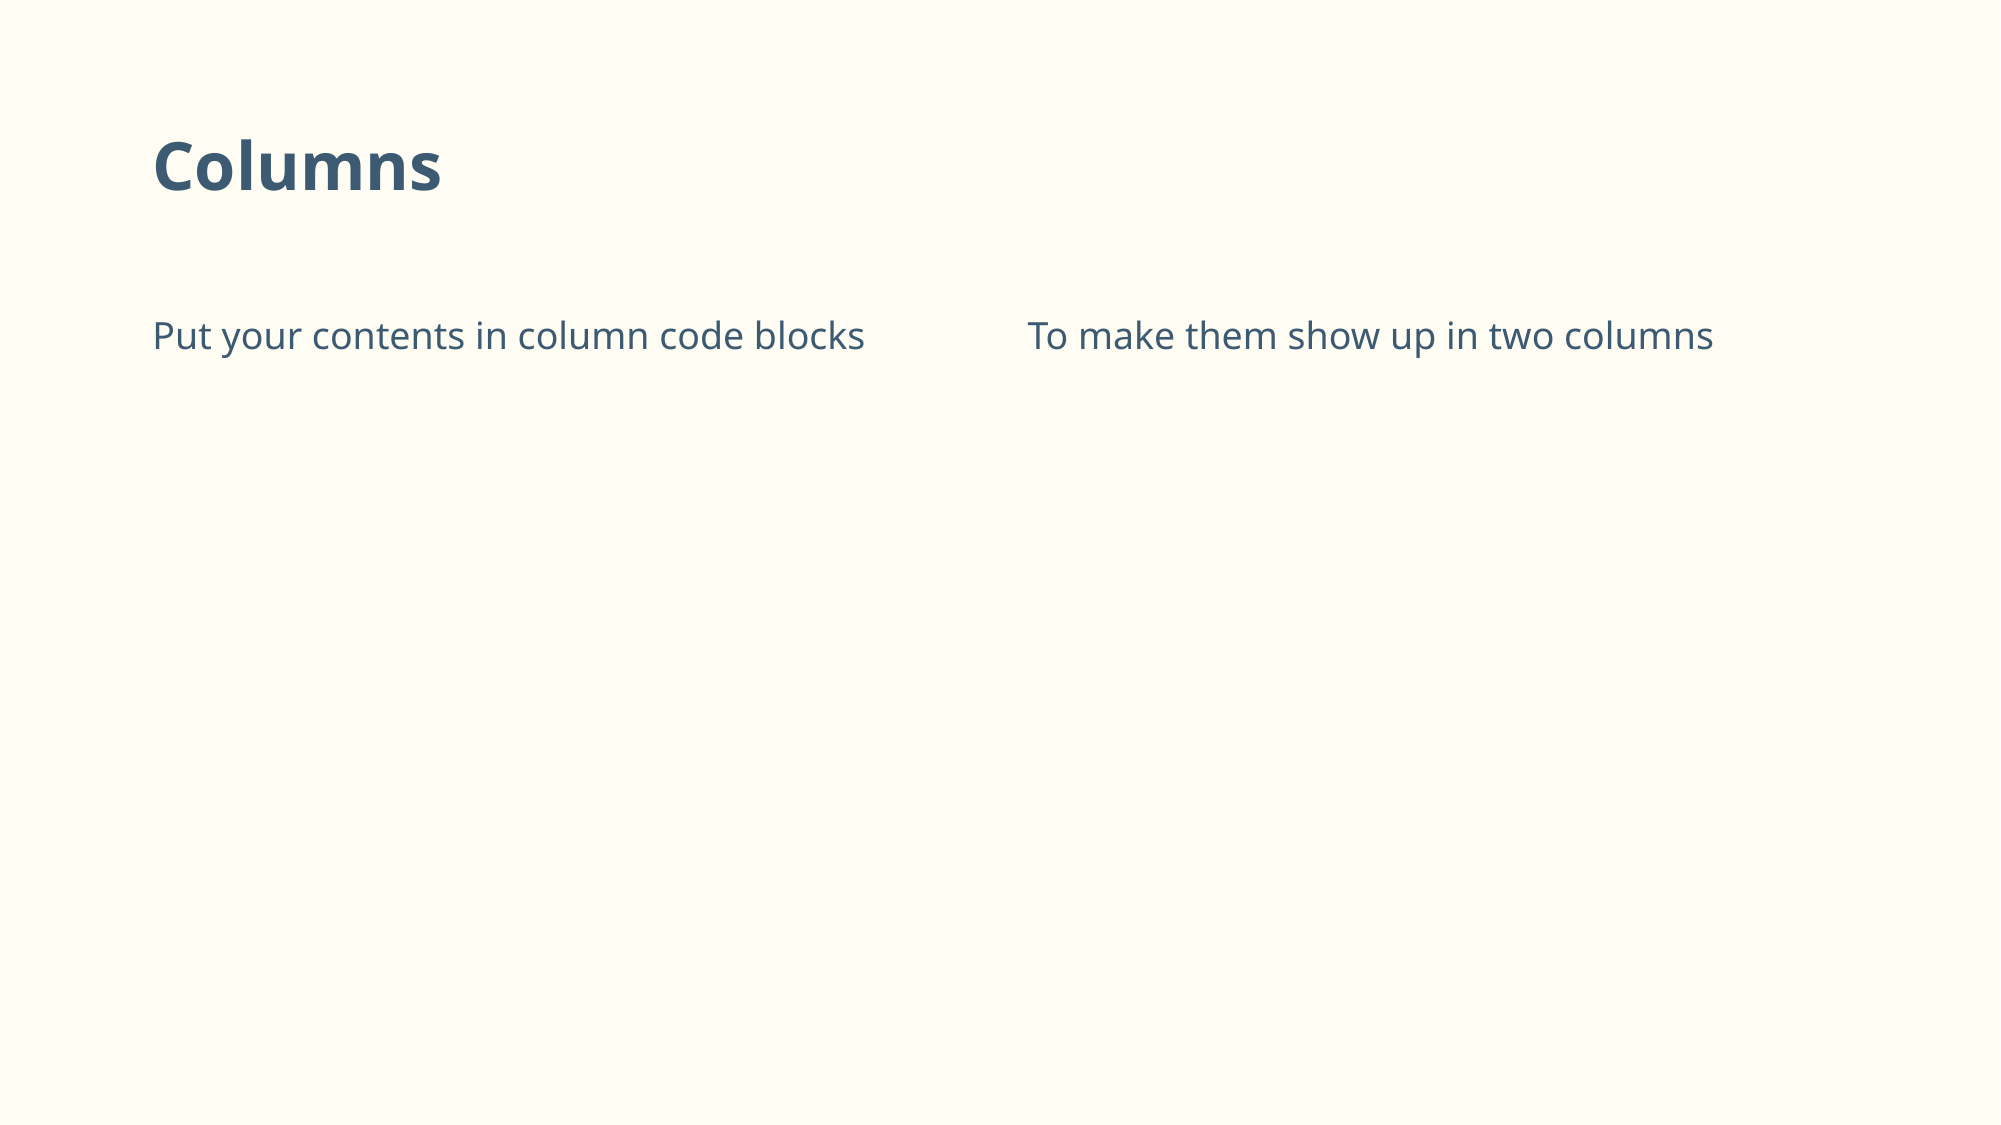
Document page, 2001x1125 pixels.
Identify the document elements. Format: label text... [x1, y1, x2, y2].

list Put your contents in column code blocks [137, 299, 988, 1014]
list To make them show up in two columns [1012, 299, 1863, 1014]
title Columns [137, 59, 1647, 278]
